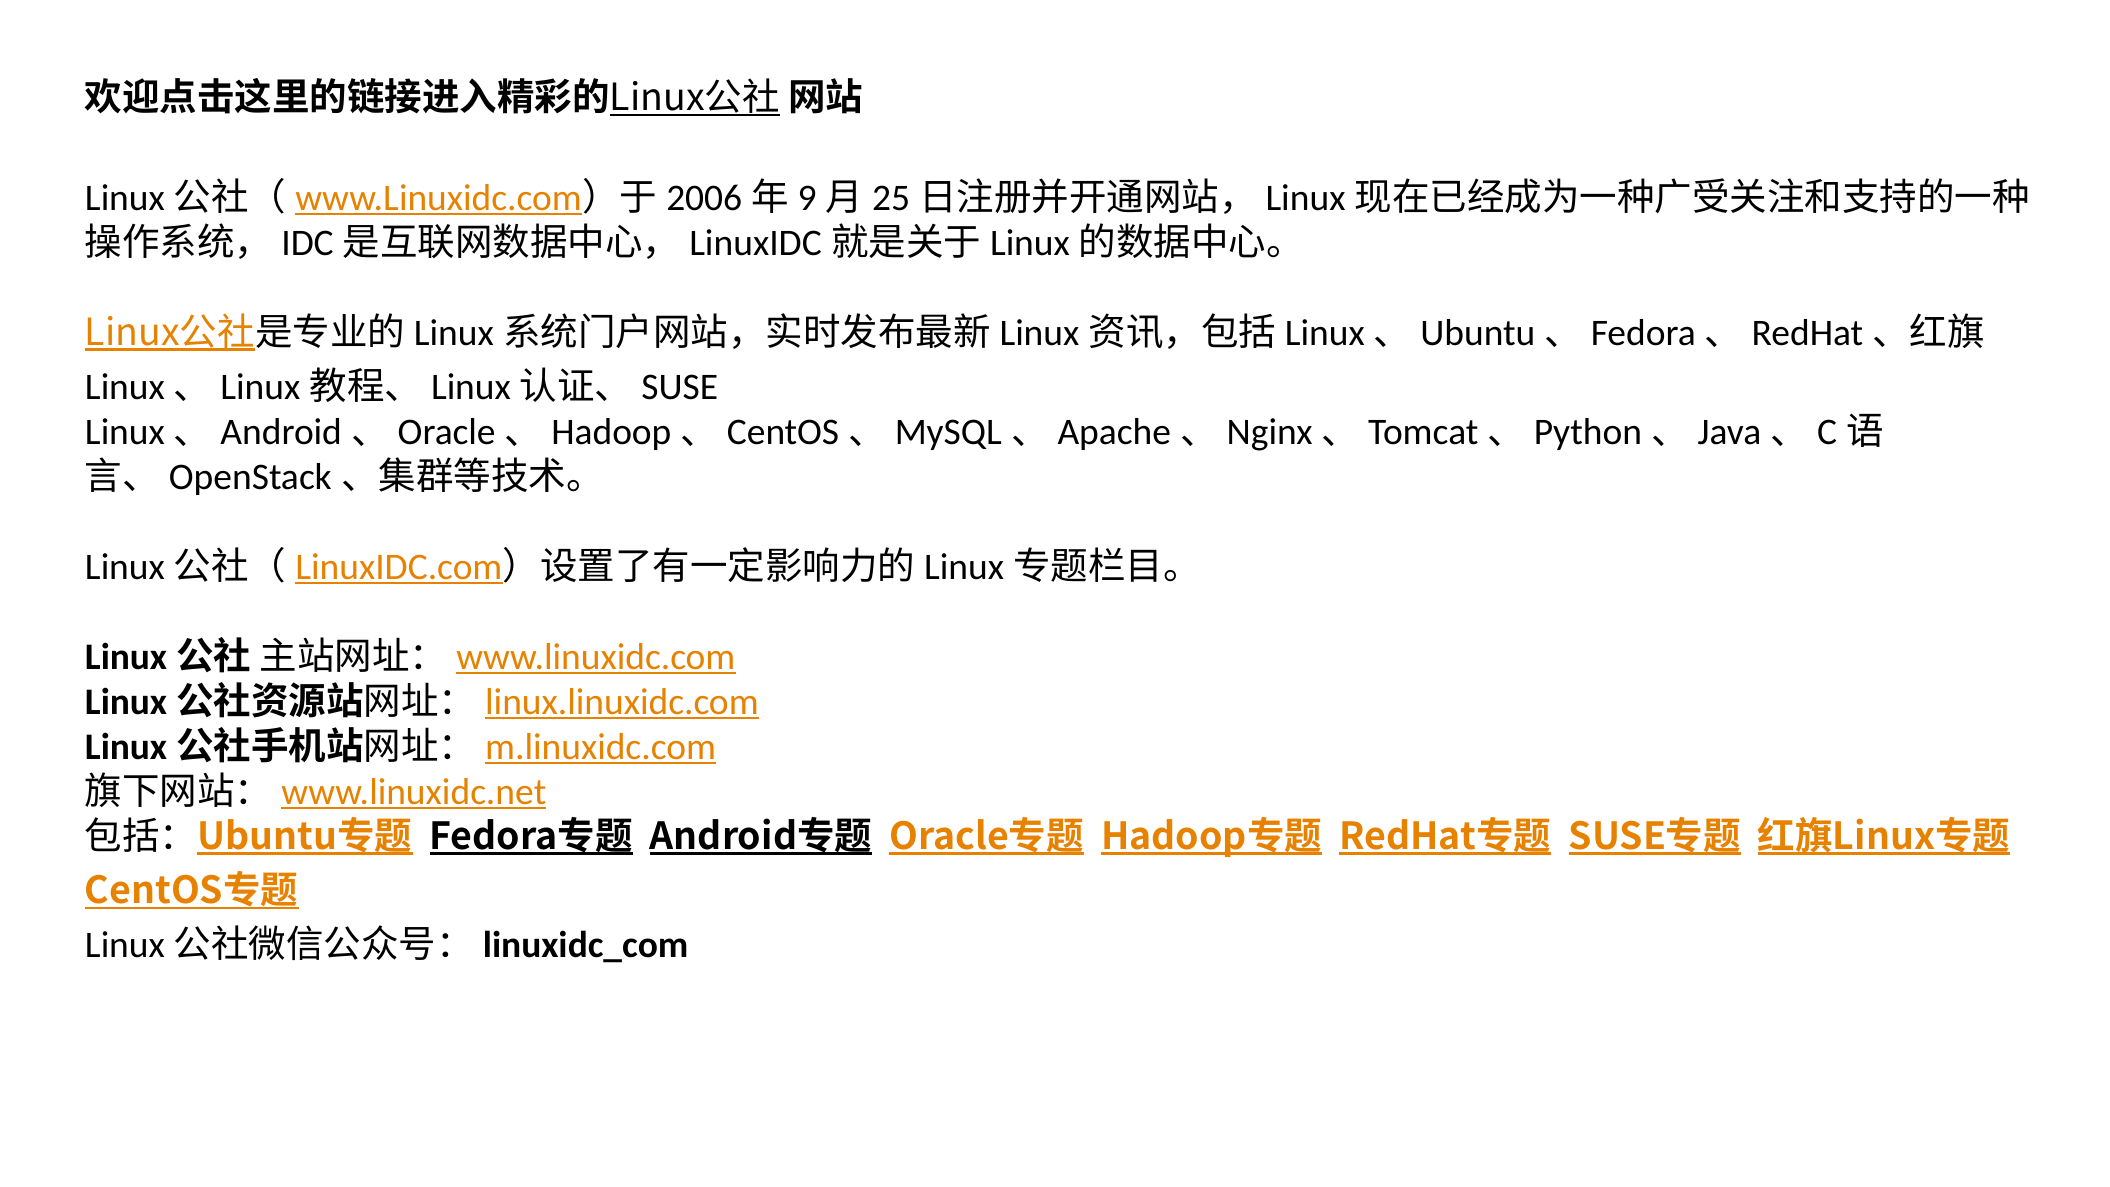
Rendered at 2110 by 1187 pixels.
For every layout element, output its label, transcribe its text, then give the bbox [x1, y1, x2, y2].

text_box 欢迎点击这里的链接进入精彩的Linux公社 网站 Linux公社（www.Linuxidc.com）于2006年9月25日注册并开通网站，Linux现在已经成为一种广受关注和支持的一种操作系统，IDC是互联网数据中心，LinuxIDC就是关于Linux的数据中心。 Linux公社是专业的Linux系统门户网站，实时发布最新Linux资讯，包括Linux、Ubuntu、Fedora、RedHat、红旗Linux、Linux教程、Linux认证、SUSE Linux、Android、Oracle、Hadoop、CentOS、MySQL、Apache、Nginx、Tomcat、Python、Java、C语言、OpenStack、集群等技术。 Linux公社（LinuxIDC.com）设置了有一定影响力的Linux专题栏目。 Linux公社 主站网址：www.linuxidc.com Linux公社资源站网址：linux.linuxidc.com Linux公社手机站网址：m.linuxidc.com 旗下网站：www.linuxidc.net 包括：Ubuntu专题 Fedora专题 Android专题 Oracle专题 Hadoop专题 RedHat专题 SUSE专题 红旗Linux专题 CentOS专题 Linux公社微信公众号：linuxidc_com [70, 65, 2051, 1018]
